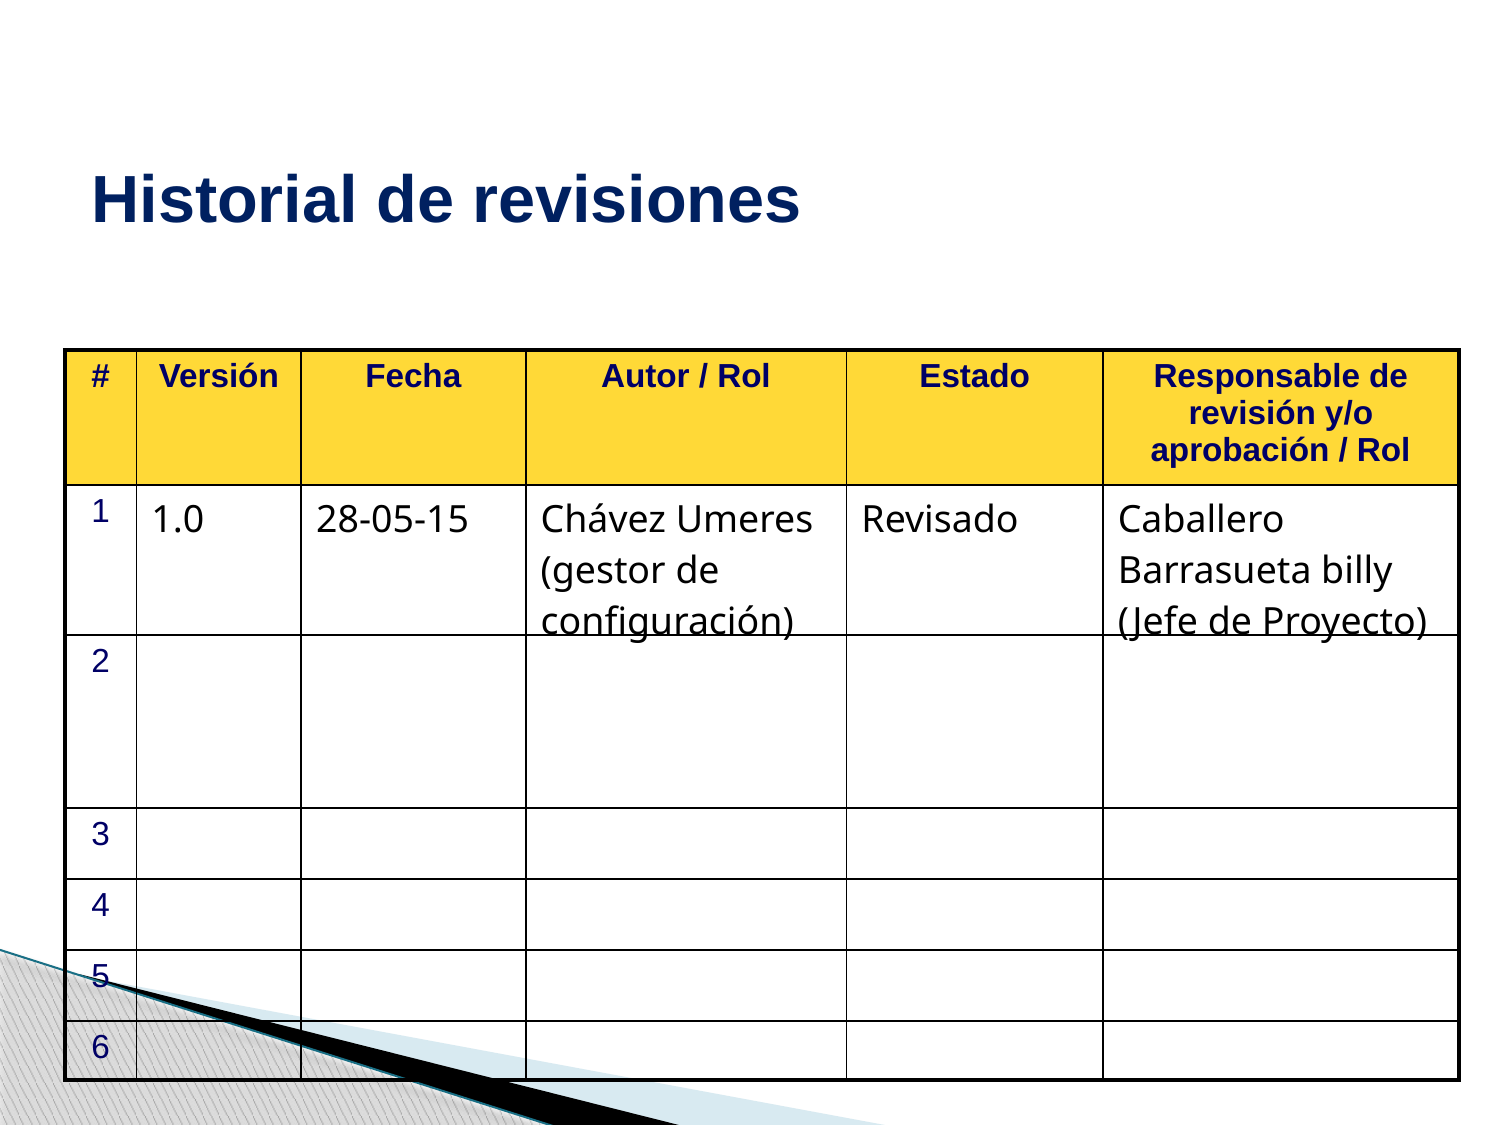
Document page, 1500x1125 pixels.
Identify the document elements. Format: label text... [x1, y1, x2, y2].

table_cell [302, 880, 525, 949]
table_cell [847, 880, 1102, 949]
table_cell [137, 1022, 300, 1078]
table_cell 1 [67, 486, 136, 634]
table_cell Revisado [847, 486, 1102, 634]
table_cell [1104, 1022, 1457, 1078]
table_cell [1104, 636, 1457, 807]
table_cell [302, 636, 525, 807]
table_header Versión [137, 352, 300, 484]
table_cell 28-05-15 [302, 486, 525, 634]
table_cell [527, 809, 846, 878]
table_header Autor / Rol [527, 352, 846, 484]
table_cell 4 [67, 880, 136, 949]
text_box Historial de revisiones [76, 148, 818, 244]
table_cell Chávez Umeres (gestor de configuración) [527, 486, 846, 634]
table_cell [847, 636, 1102, 807]
table_cell [1104, 880, 1457, 949]
table_cell [847, 809, 1102, 878]
table_header Responsable de revisión y/o aprobación / Rol [1104, 352, 1457, 484]
table_header Fecha [302, 352, 525, 484]
table_header # [67, 352, 136, 484]
table_cell 1.0 [137, 486, 300, 634]
table_cell [137, 951, 300, 1020]
table_cell [302, 1022, 525, 1078]
table_cell [137, 809, 300, 878]
table_cell [137, 880, 300, 949]
table_cell Caballero Barrasueta billy (Jefe de Proyecto) [1104, 486, 1457, 634]
table_cell [527, 636, 846, 807]
table_cell [527, 951, 846, 1020]
table_cell [847, 1022, 1102, 1078]
table_cell [847, 951, 1102, 1020]
table_cell 3 [67, 809, 136, 878]
table_cell [527, 880, 846, 949]
table_cell [527, 1022, 846, 1078]
table_header Estado [847, 352, 1102, 484]
table_cell 5 [67, 951, 136, 1020]
table_cell [302, 809, 525, 878]
table_cell 6 [67, 1022, 136, 1078]
table_cell [302, 951, 525, 1020]
table_cell 2 [67, 636, 136, 807]
table_cell [1104, 809, 1457, 878]
table_cell [137, 636, 300, 807]
table_cell [1104, 951, 1457, 1020]
